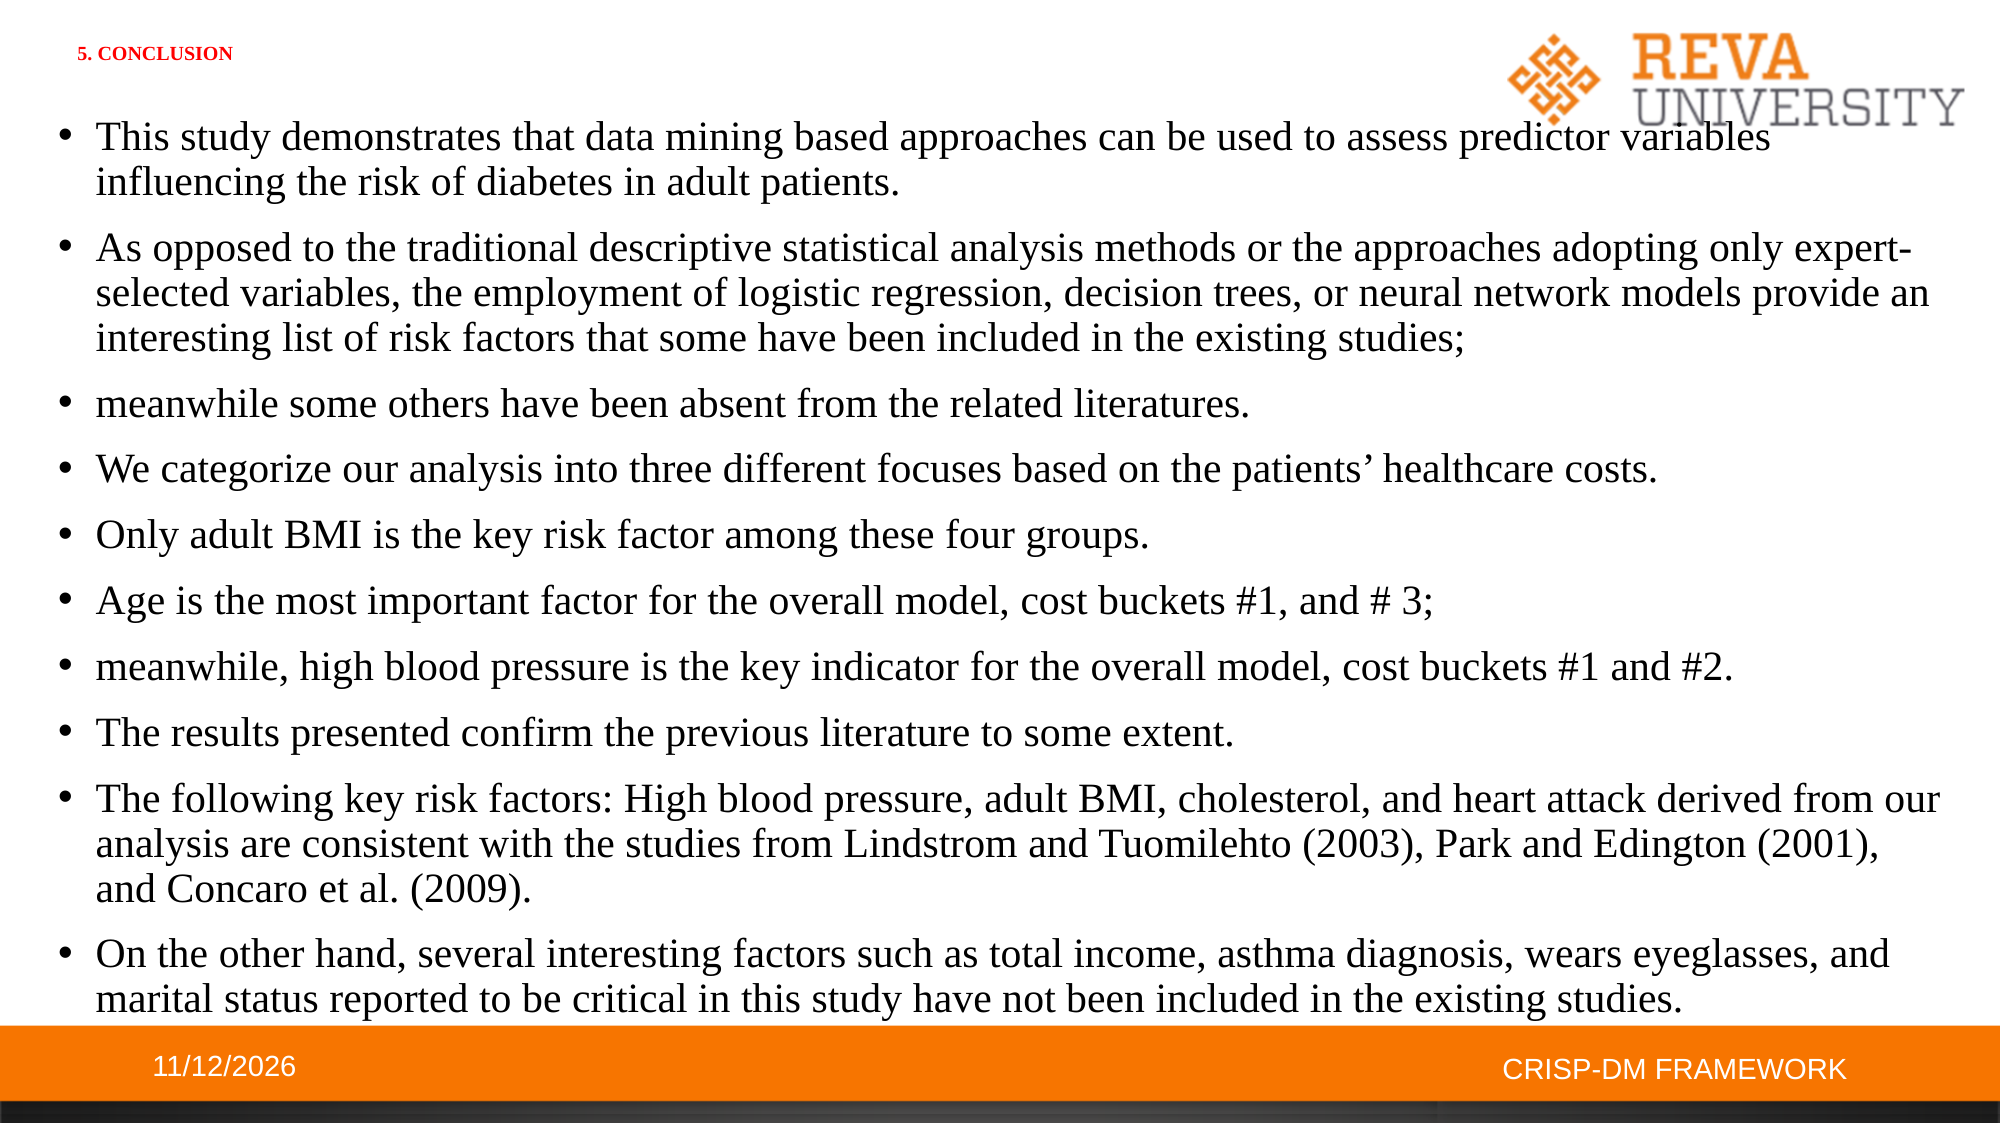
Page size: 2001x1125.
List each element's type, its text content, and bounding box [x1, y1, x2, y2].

title 5. CONCLUSION [62, 5, 1788, 106]
list This study demonstrates that data mining based approaches can be used to assess predictor variables influencing the risk of diabetes in adult patients. As opposed to the traditional descriptive statistical analysis methods or the approaches adopting only expert-selected variables, the employment of logistic regression, decision trees, or neural network models provide an interesting list of risk factors that some have been included in the existing studies; meanwhile some others have been absent from the related literatures. We categorize our analysis into three different focuses based on the patients’ healthcare costs. Only adult BMI is the key risk factor among these four groups. Age is the most important factor for the overall model, cost buckets #1, and # 3; meanwhile, high blood pressure is the key indicator for the overall model, cost buckets #1 and #2. The results presented confirm the previous literature to some extent. The following key risk factors: High blood pressure, adult BMI, cholesterol, and heart attack derived from our analysis are consistent with the studies from Lindstrom and Tuomilehto (2003), Park and Edington (2001), and Concaro et al. (2009). On the other hand, several interesting factors such as total income, asthma diagnosis, wears eyeglasses, and marital status reported to be critical in this study have not been included in the existing studies. [43, 106, 1960, 1021]
picture [0, 1013, 2000, 1123]
picture [1788, 15, 1988, 144]
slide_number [137, 1039, 588, 1100]
footer CRISP-DM FRAMEWORK [1187, 1042, 1863, 1103]
